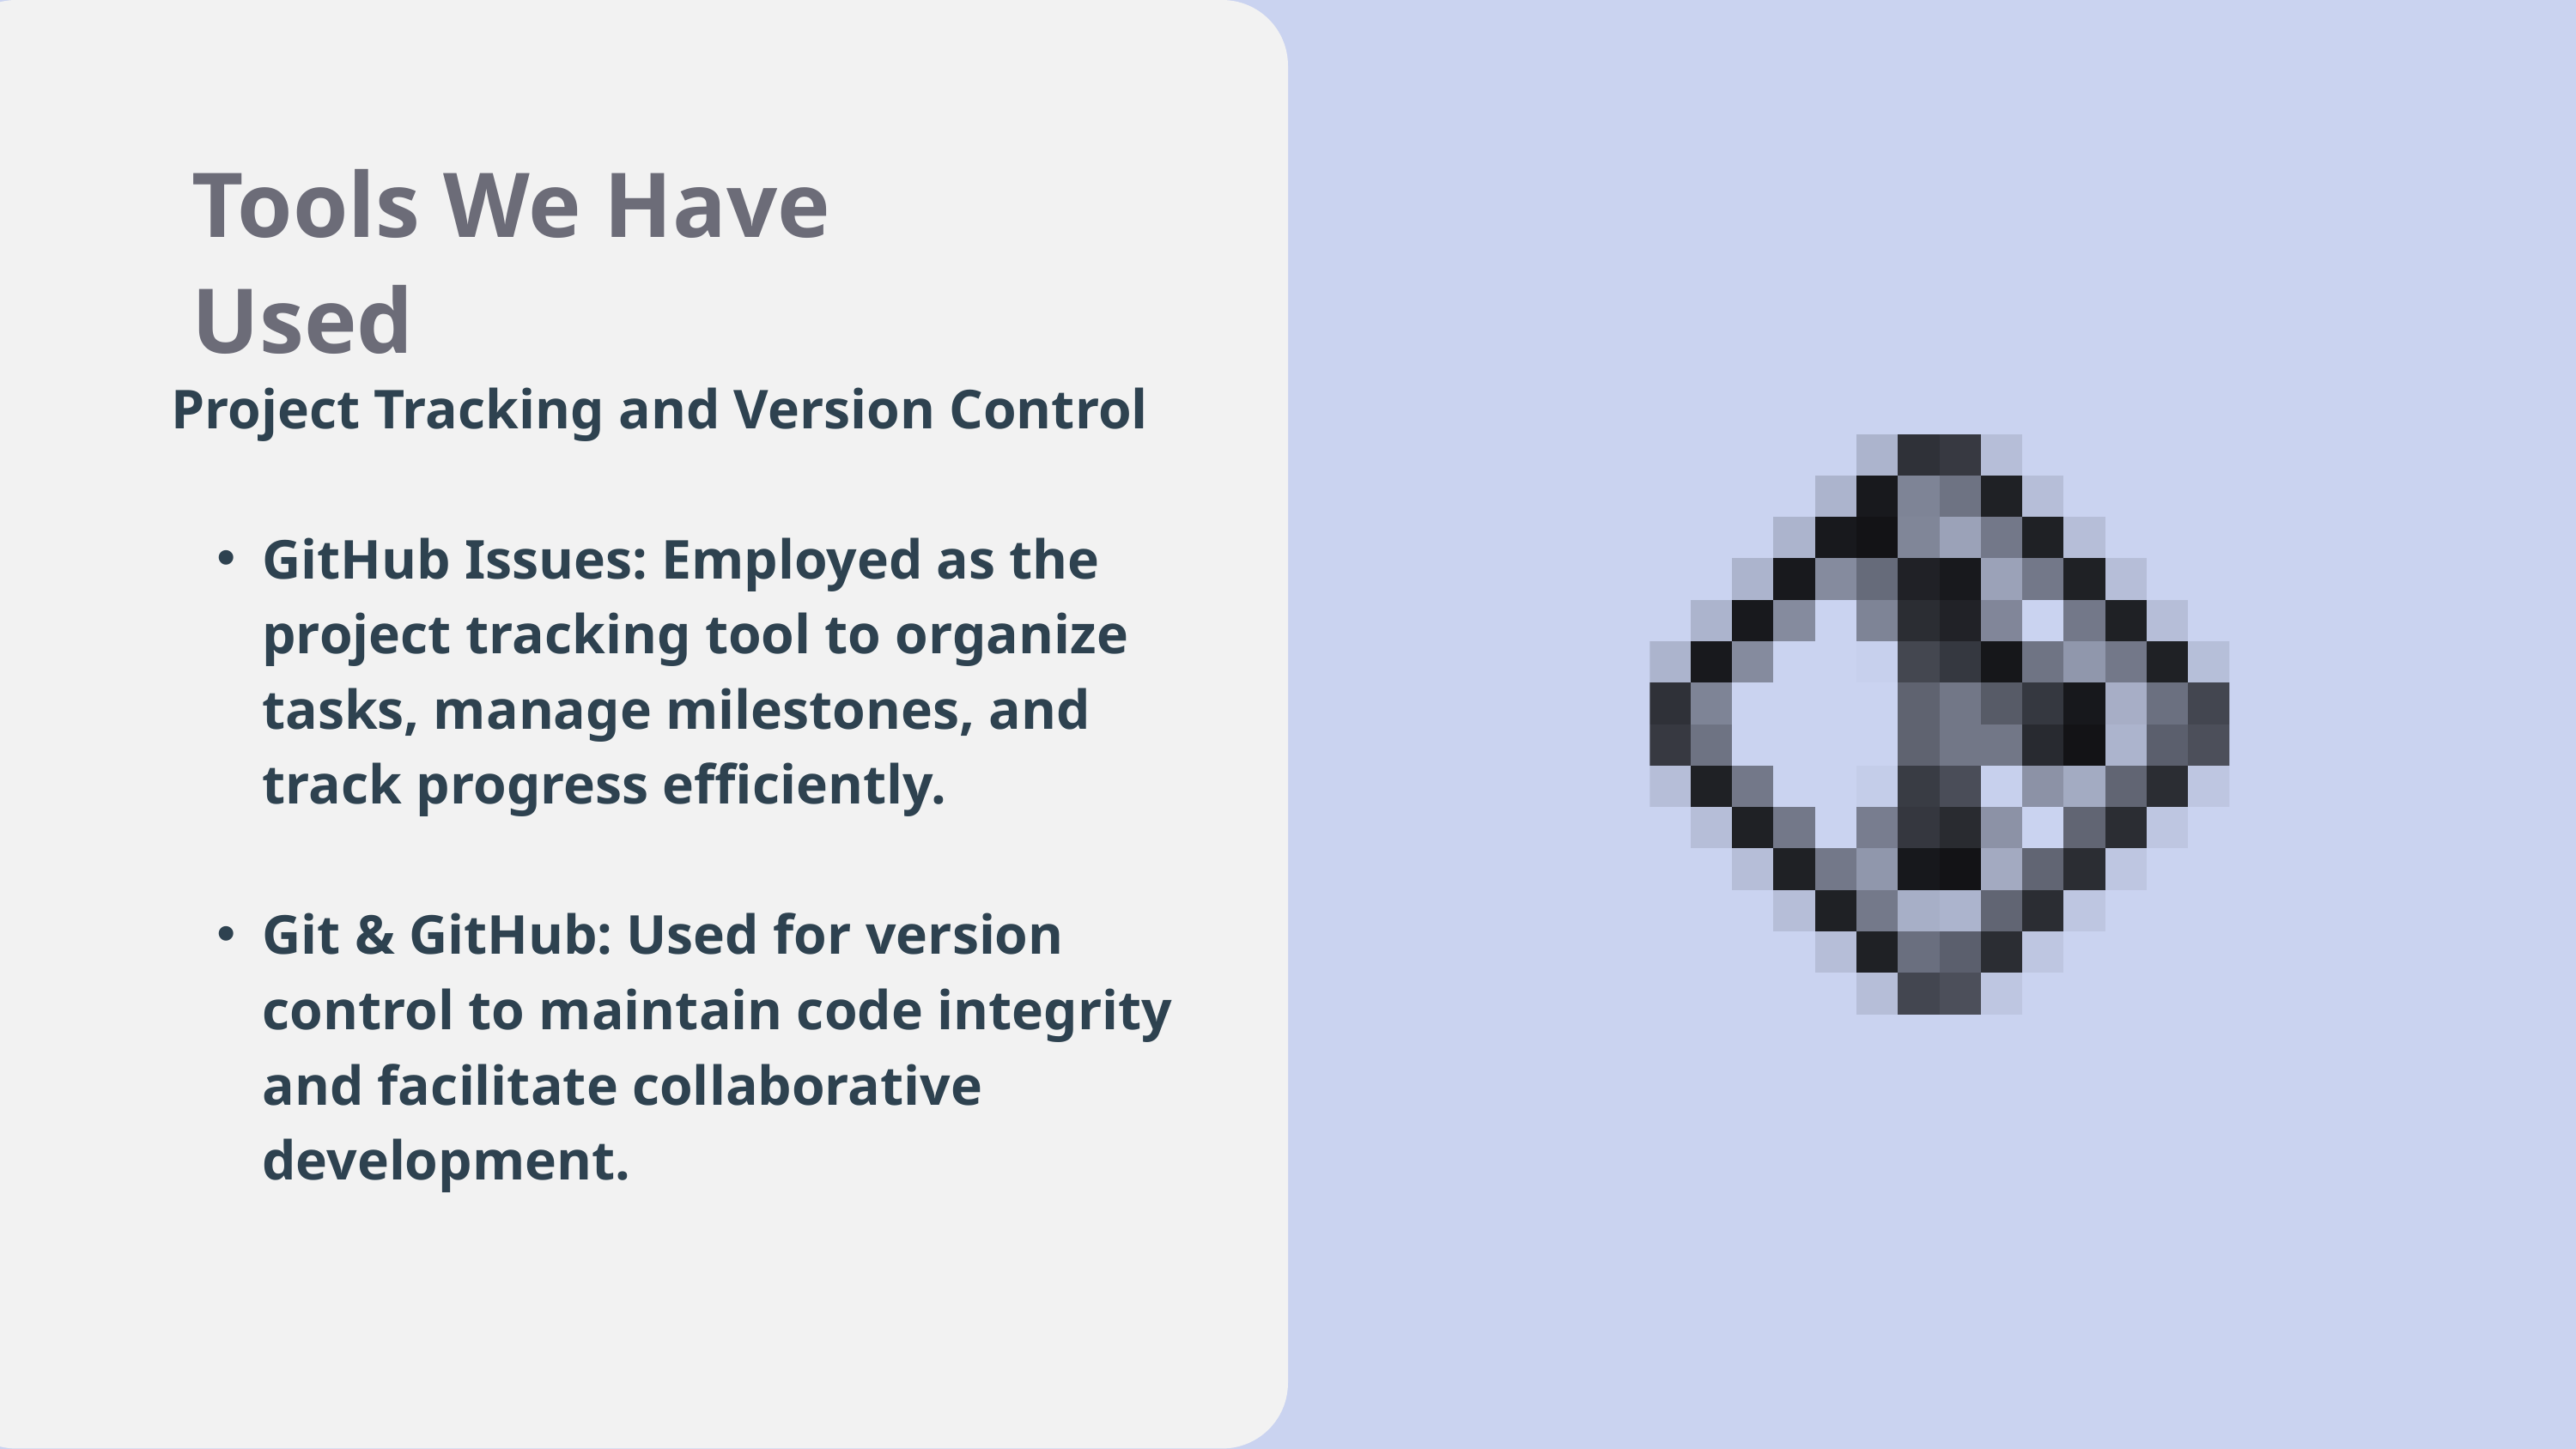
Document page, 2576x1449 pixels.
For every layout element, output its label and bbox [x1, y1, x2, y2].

text_box [1649, 434, 2230, 1015]
text_box [0, 0, 1289, 1449]
